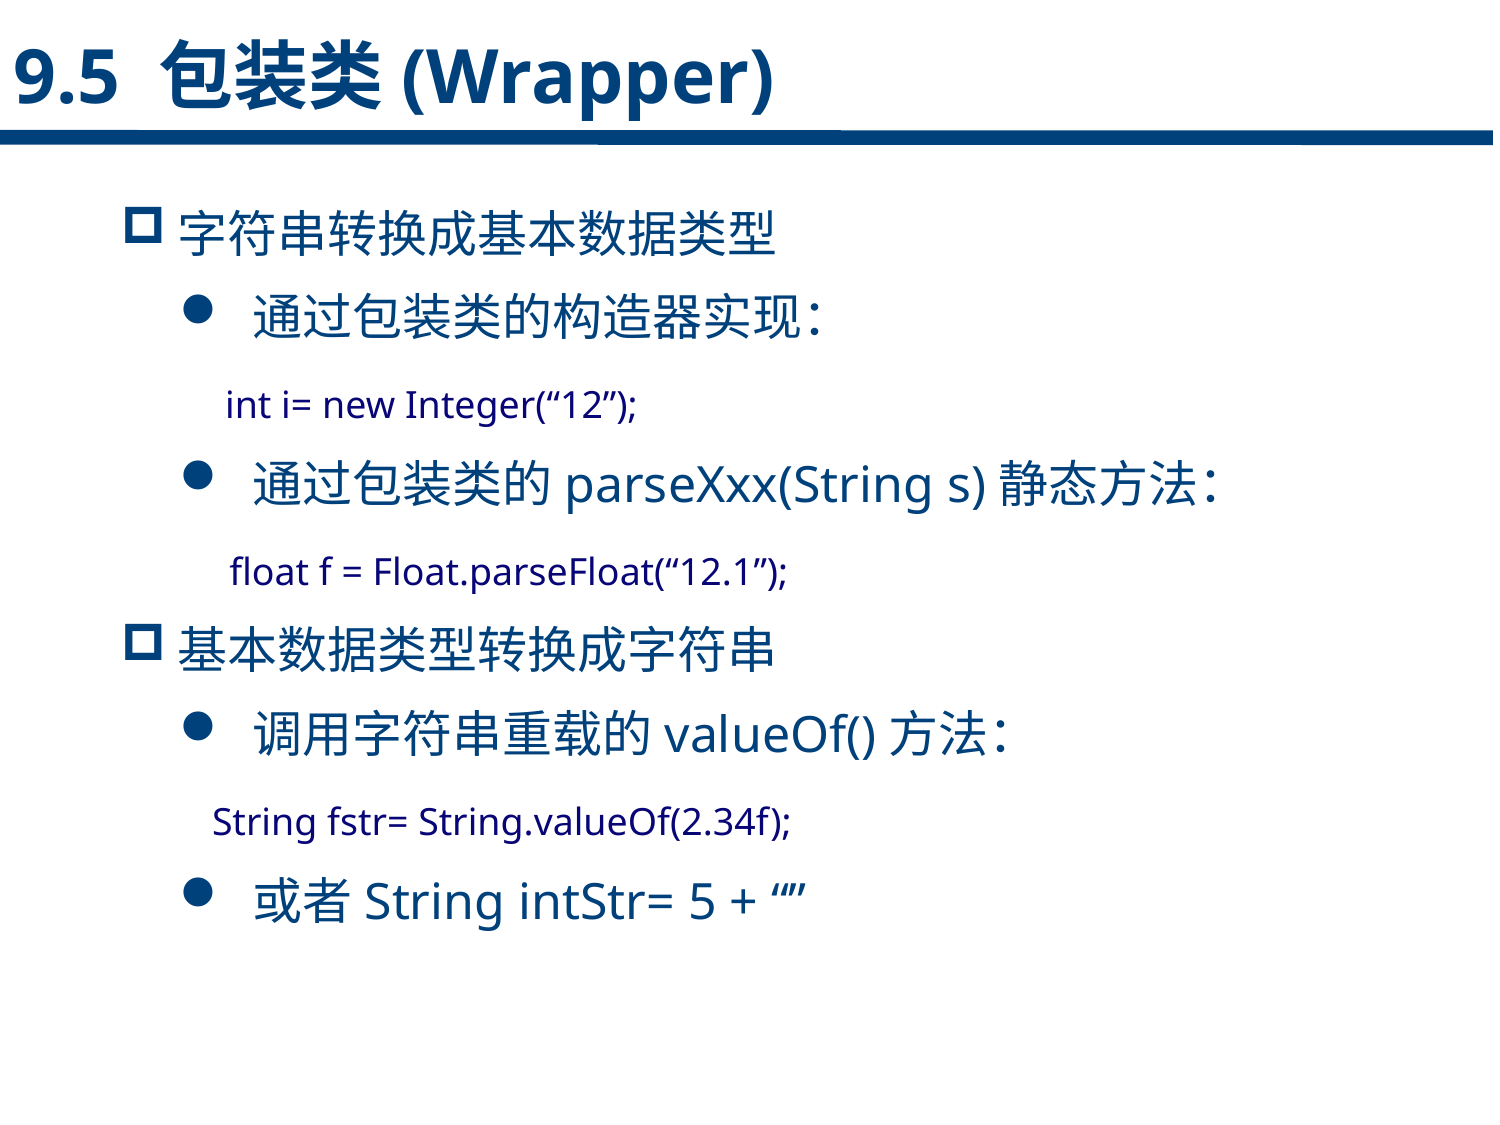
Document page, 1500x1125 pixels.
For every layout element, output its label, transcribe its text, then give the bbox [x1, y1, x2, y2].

text_box 字符串转换成基本数据类型 通过包装类的构造器实现： int i= new Integer(“12”); 通过包装类的parseXxx(String s)静态方法： float f = Float.parseFloat(“12.1”); 基本数据类型转换成字符串 调用字符串重载的valueOf()方法： String fstr= String.valueOf(2.34f); 或者String intStr= 5 + “” [106, 196, 1459, 937]
text_box 9.5 包装类(Wrapper) [0, 21, 790, 127]
